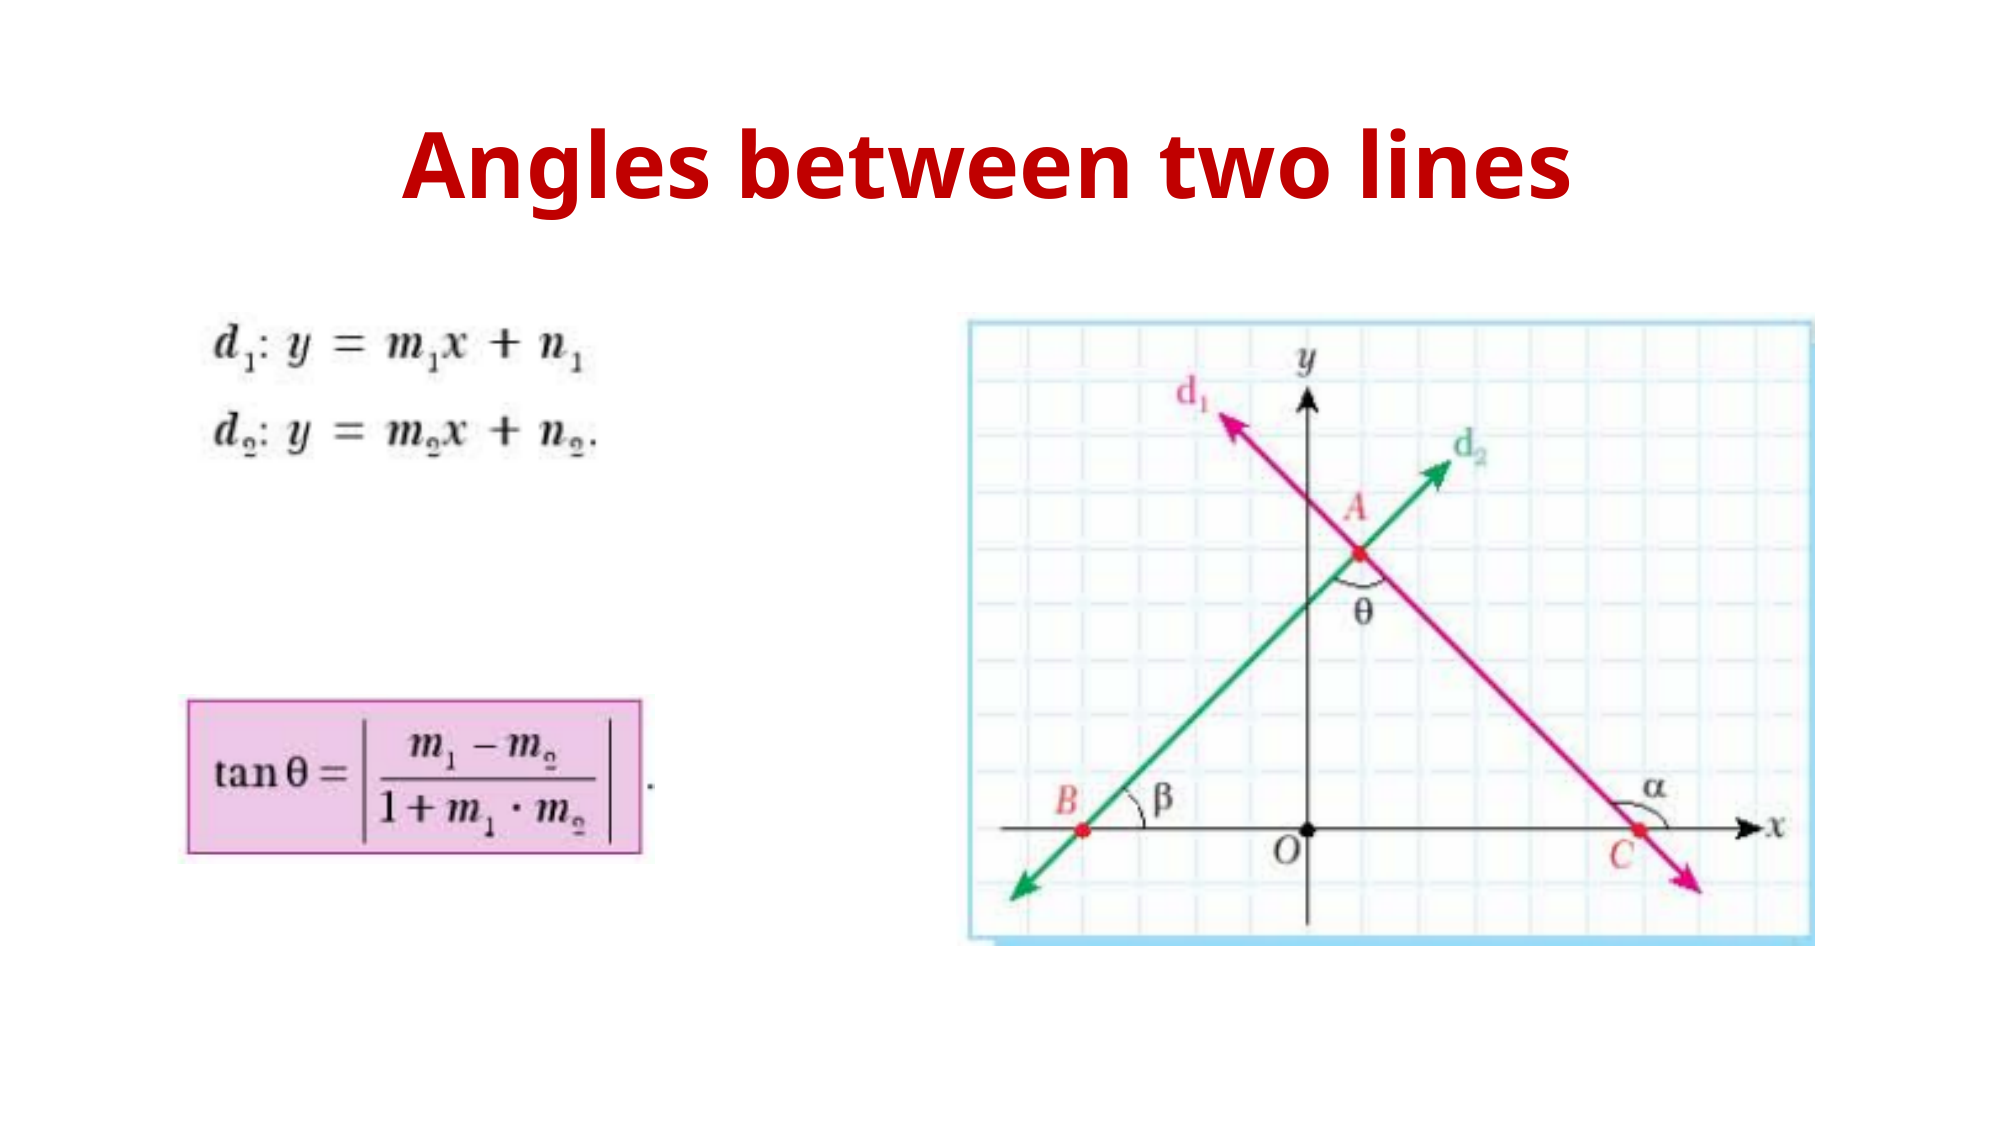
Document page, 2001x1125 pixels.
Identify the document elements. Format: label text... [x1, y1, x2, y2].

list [956, 312, 1815, 946]
picture [177, 312, 628, 477]
picture [177, 694, 655, 864]
title Angles between two lines [137, 59, 1863, 278]
